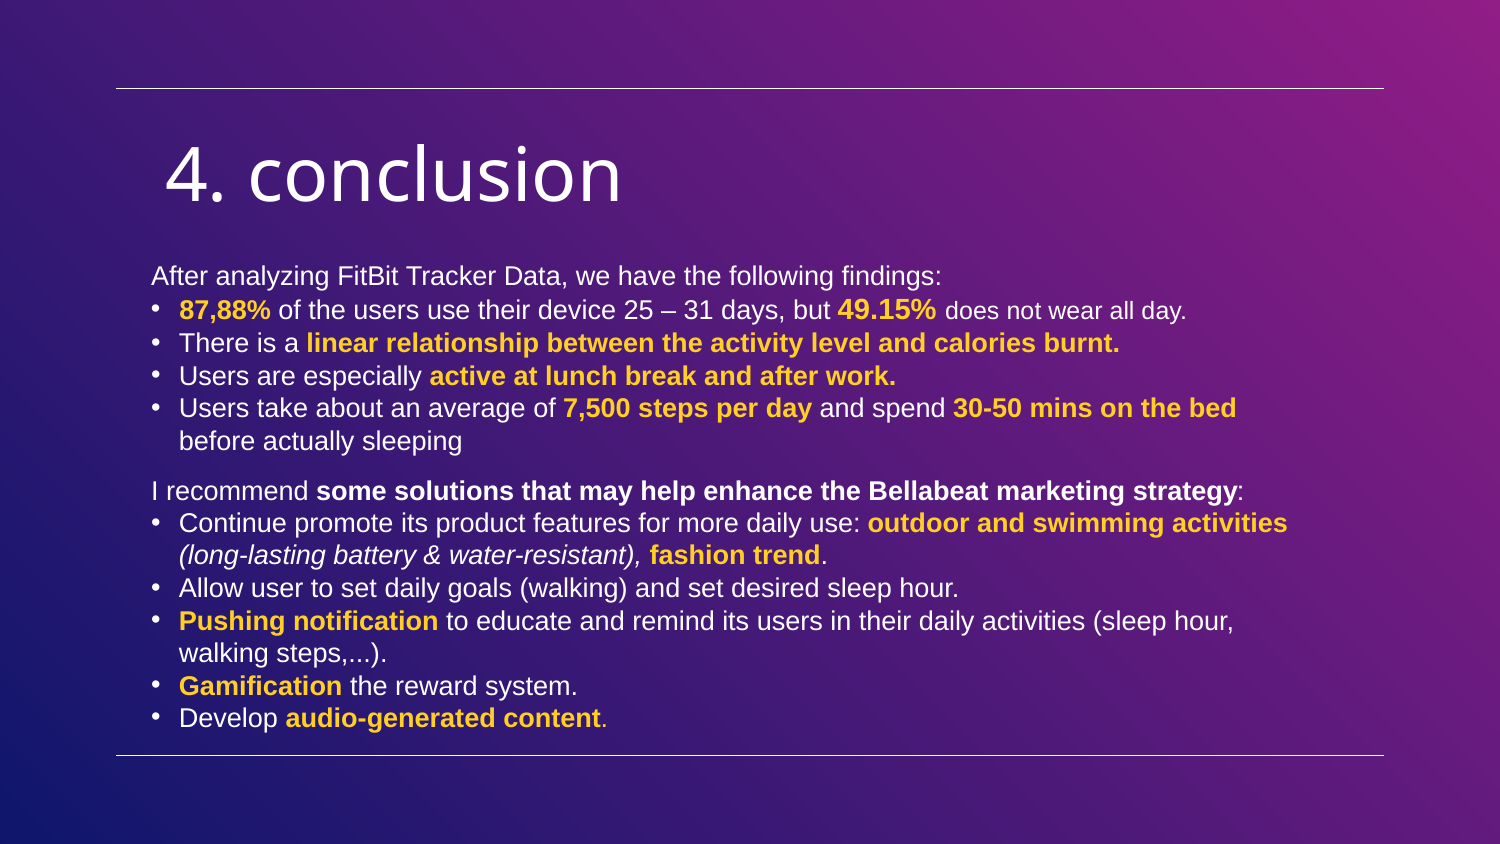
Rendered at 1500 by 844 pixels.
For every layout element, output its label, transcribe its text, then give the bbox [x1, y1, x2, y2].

subtitle After analyzing FitBit Tracker Data, we have the following findings: 87,88% of the users use their device 25 – 31 days, but 49.15% does not wear all day. There is a linear relationship between the activity level and calories burnt. Users are especially active at lunch break and after work. Users take about an average of 7,500 steps per day and spend 30-50 mins on the bed before actually sleeping I recommend some solutions that may help enhance the Bellabeat marketing strategy: Continue promote its product features for more daily use: outdoor and swimming activities (long-lasting battery & water-resistant), fashion trend. Allow user to set daily goals (walking) and set desired sleep hour. Pushing notification to educate and remind its users in their daily activities (sleep hour, walking steps,...). Gamification the reward system. Develop audio-generated content. [117, 243, 1335, 741]
title 4. conclusion [150, 111, 1416, 212]
